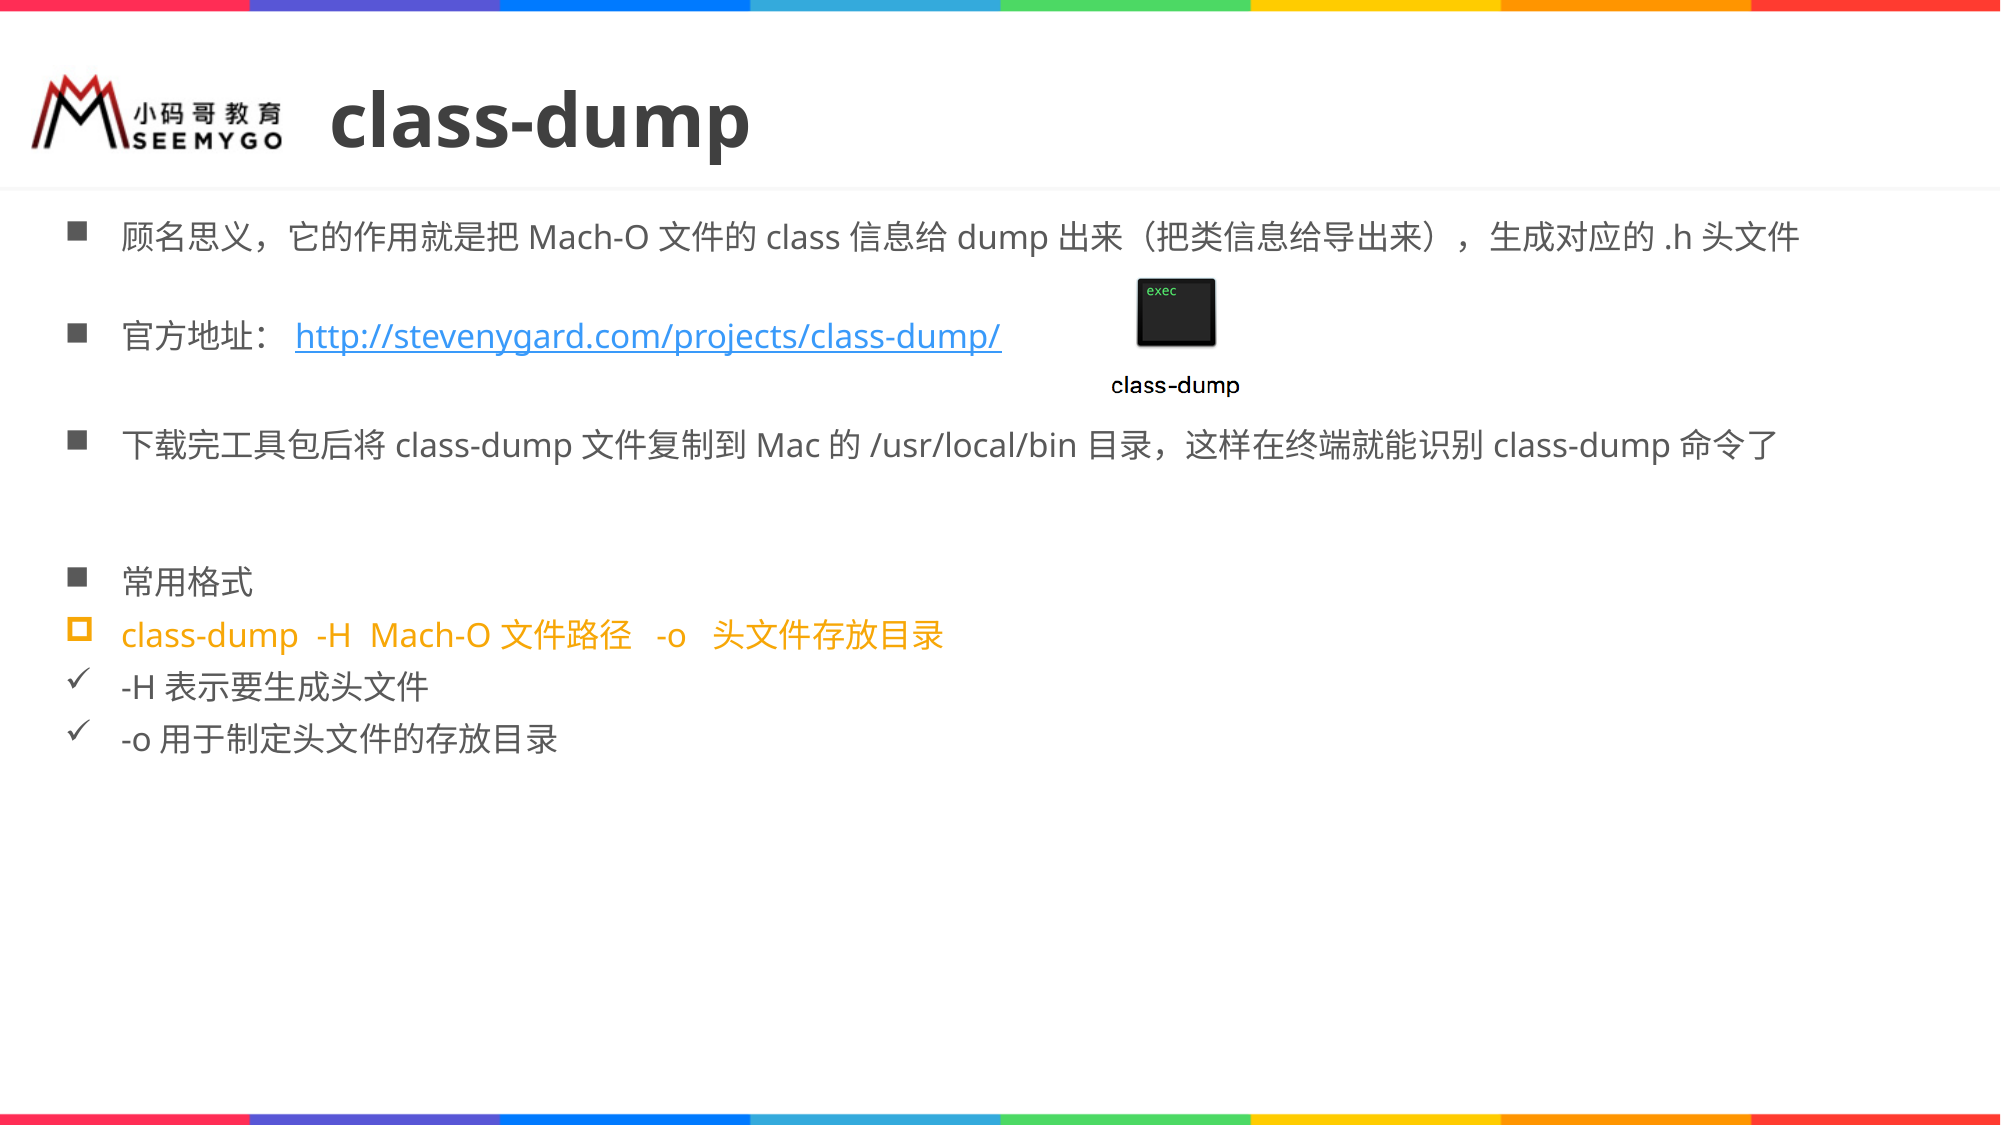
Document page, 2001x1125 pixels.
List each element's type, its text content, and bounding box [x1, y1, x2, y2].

text_box 顾名思义，它的作用就是把Mach-O文件的class信息给dump出来（把类信息给导出来），生成对应的.h头文件 官方地址：http://stevenygard.com/projects/class-dump/ 下载完工具包后将class-dump文件复制到Mac的/usr/local/bin目录，这样在终端就能识别class-dump命令了 [49, 196, 1937, 481]
title class-dump [314, 64, 1968, 182]
text_box 常用格式 class-dump -H Mach-O文件路径 -o 头文件存放目录 -H表示要生成头文件 -o用于制定头文件的存放目录 [49, 542, 1937, 826]
picture [0, 0, 2001, 1125]
